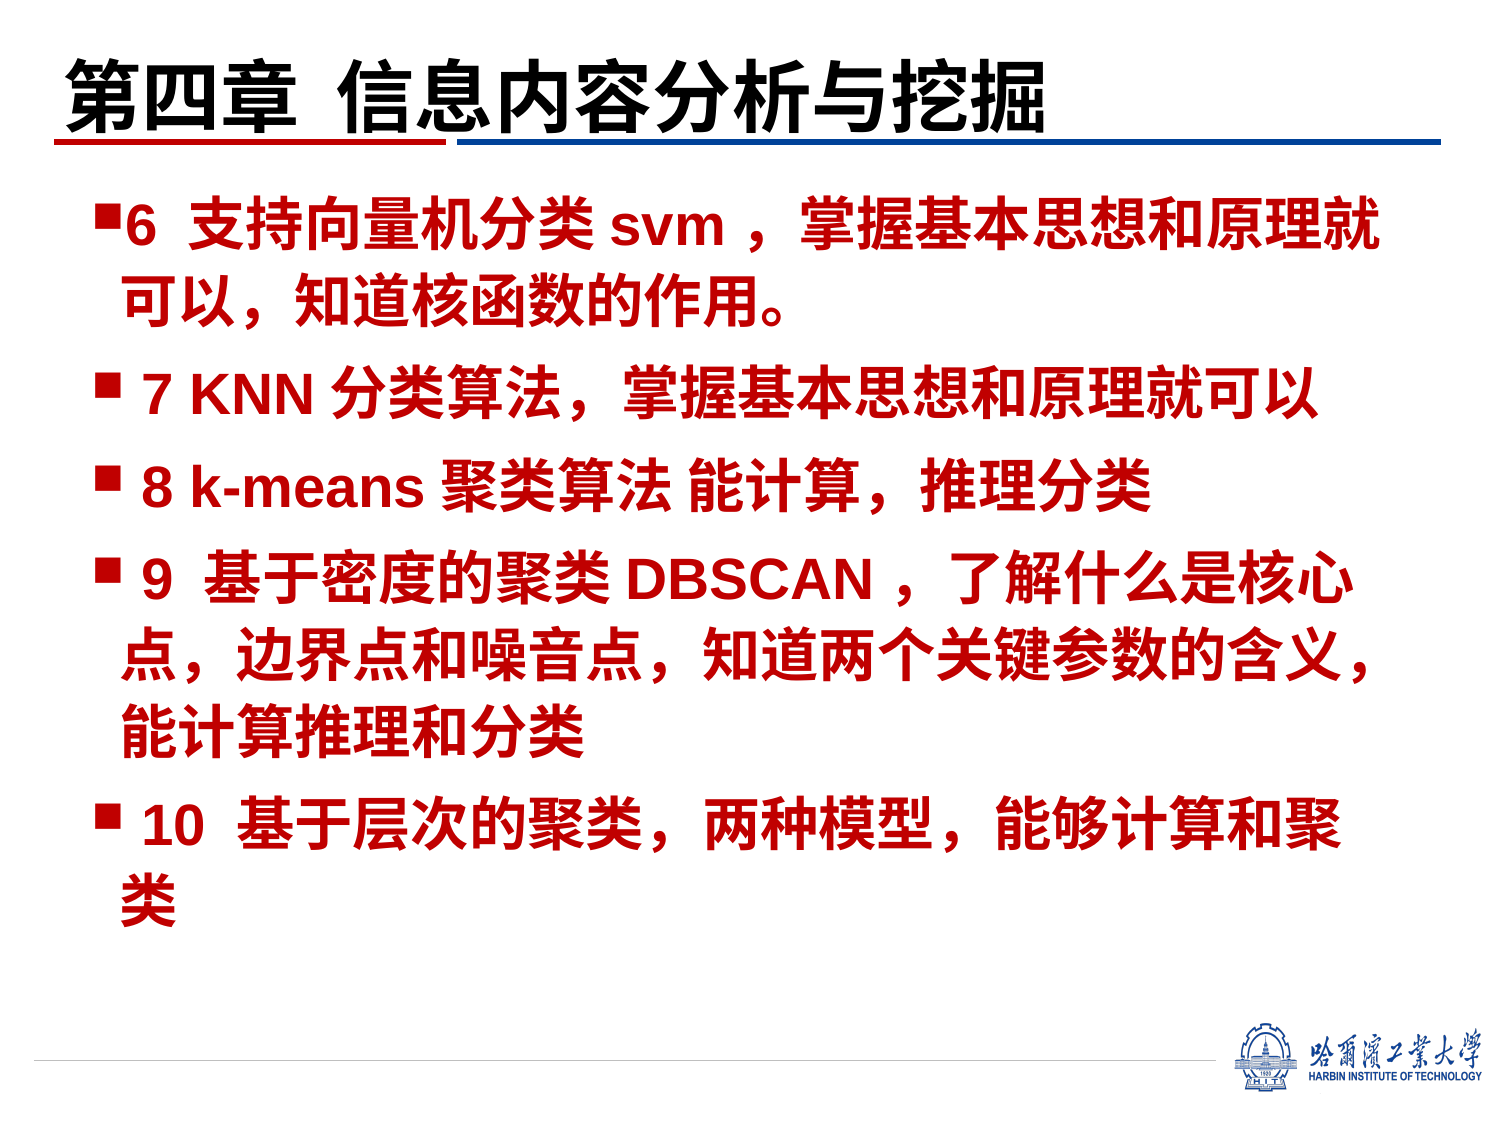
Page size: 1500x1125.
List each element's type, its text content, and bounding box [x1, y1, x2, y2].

list 6 支持向量机分类svm，掌握基本思想和原理就可以，知道核函数的作用。 7 KNN分类算法，掌握基本思想和原理就可以 8 k-means聚类算法 能计算，推理分类 9 基于密度的聚类DBSCAN，了解什么是核心点，边界点和噪音点，知道两个关键参数的含义，能计算推理和分类 10 基于层次的聚类，两种模型，能够计算和聚类 [76, 172, 1398, 1012]
picture [1204, 1023, 1482, 1094]
title 第四章 信息内容分析与挖掘 [47, 7, 1398, 195]
